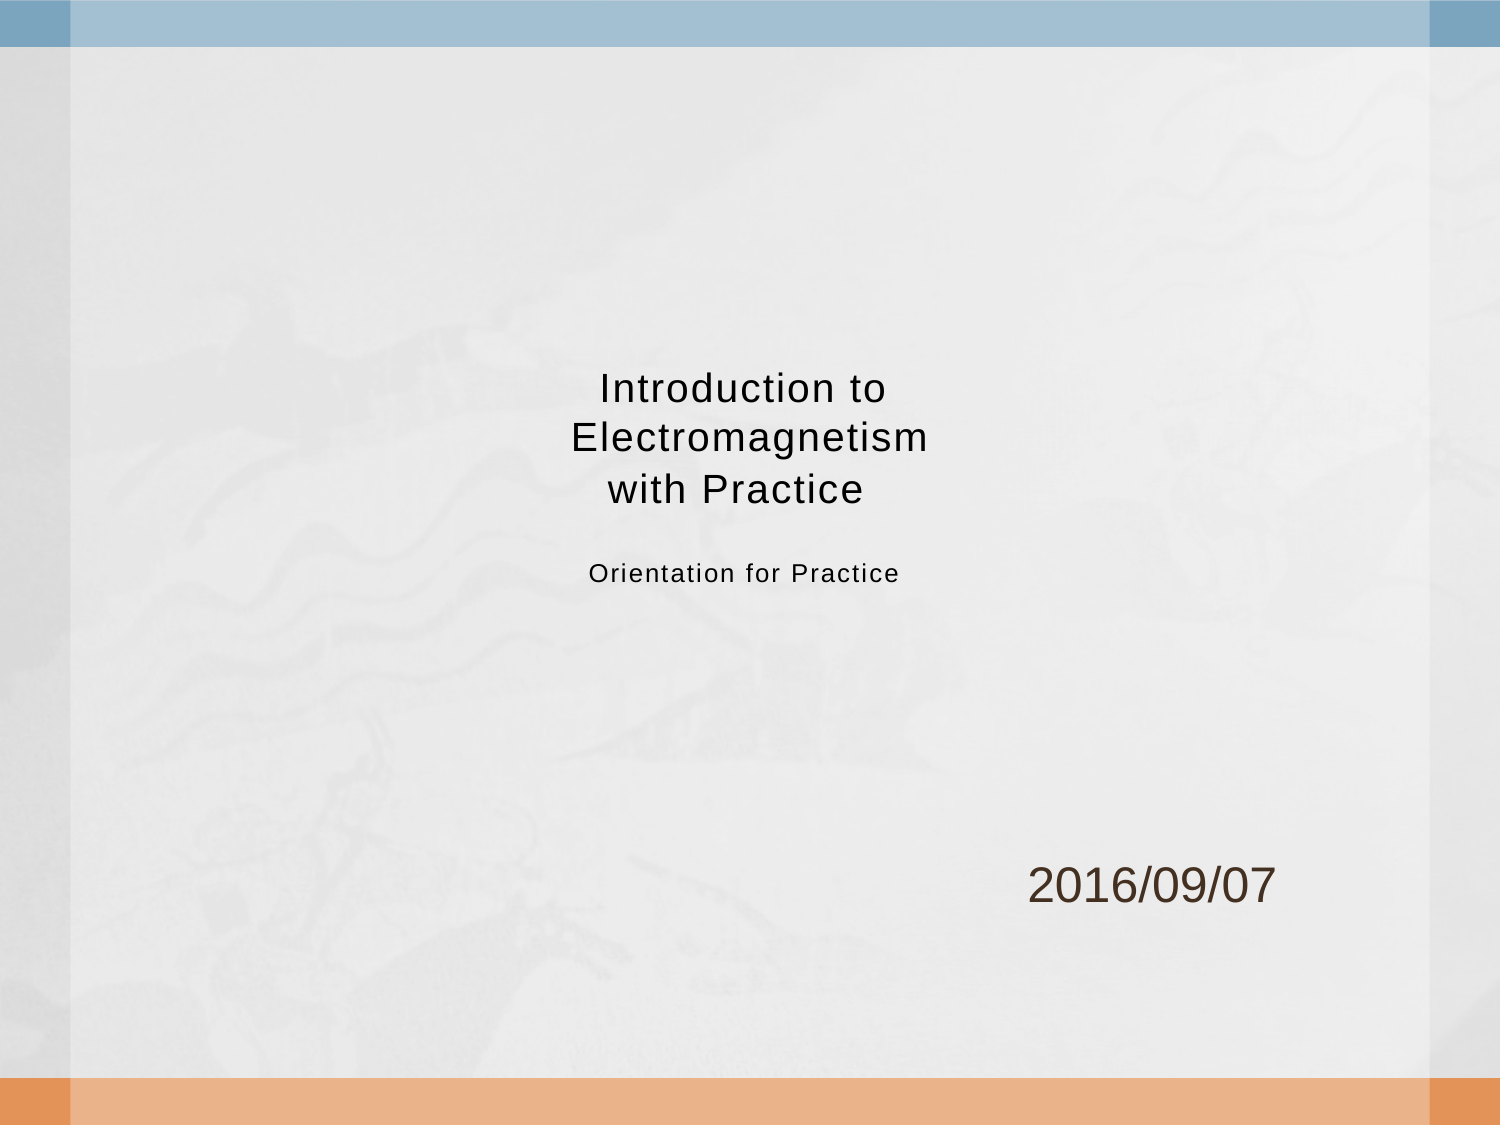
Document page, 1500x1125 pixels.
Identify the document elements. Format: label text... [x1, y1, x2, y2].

title Introduction to Electromagnetism with Practice Orientation for Practice [117, 351, 1372, 598]
subtitle 2016/09/07 [242, 775, 1293, 1063]
